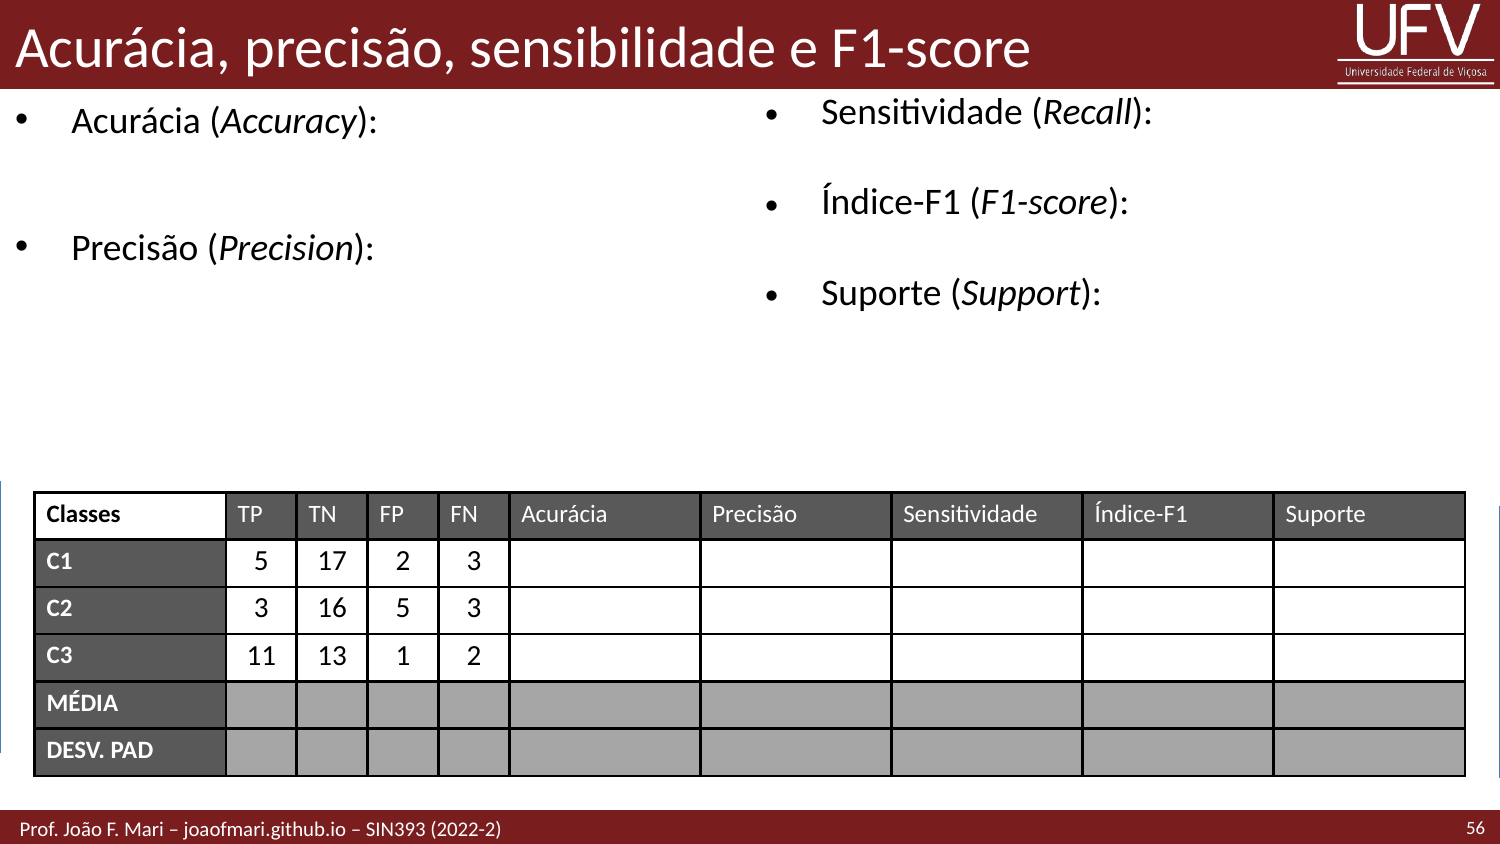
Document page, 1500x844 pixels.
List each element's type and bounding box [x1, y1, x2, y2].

table_cell [702, 588, 890, 633]
table_cell [440, 683, 508, 727]
table_cell [369, 588, 437, 633]
table_cell [369, 541, 437, 586]
table_cell [1084, 541, 1272, 586]
table_cell [1275, 588, 1464, 633]
table_header [36, 494, 225, 538]
table_cell [511, 541, 699, 586]
table_cell [36, 541, 225, 586]
table_cell [511, 588, 699, 633]
table_cell [227, 683, 295, 727]
table_cell [298, 730, 366, 775]
table_cell [36, 683, 225, 727]
table_cell [298, 541, 366, 586]
table_cell [298, 588, 366, 633]
table_cell [1084, 588, 1272, 633]
table_cell [702, 730, 890, 775]
table_header [1084, 494, 1272, 538]
table_cell [702, 541, 890, 586]
footer [0, 812, 1034, 844]
table_cell [1084, 635, 1272, 680]
table_cell [511, 730, 699, 775]
table_cell [893, 541, 1081, 586]
table_cell [440, 588, 508, 633]
table_cell [1275, 683, 1464, 727]
table_cell [36, 635, 225, 680]
table_header [227, 494, 295, 538]
table_cell [893, 730, 1081, 775]
table_cell [511, 635, 699, 680]
table_cell [298, 683, 366, 727]
table_header [440, 494, 508, 538]
table_header [511, 494, 699, 538]
table_cell [227, 635, 295, 680]
table_cell [227, 541, 295, 586]
table_cell [511, 683, 699, 727]
table_cell [36, 588, 225, 633]
table_cell [1275, 635, 1464, 680]
table_cell [1275, 541, 1464, 586]
table_cell [440, 730, 508, 775]
table_cell [702, 635, 890, 680]
table_cell [1275, 730, 1464, 775]
table_cell [369, 683, 437, 727]
slide_number [1328, 811, 1500, 844]
table_header [369, 494, 437, 538]
table_header [1275, 494, 1464, 538]
table_header [702, 494, 890, 538]
table_header [298, 494, 366, 538]
table_cell [227, 730, 295, 775]
table_cell [440, 541, 508, 586]
table_cell [893, 588, 1081, 633]
table_cell [1084, 683, 1272, 727]
table_cell [369, 635, 437, 680]
table_cell [298, 635, 366, 680]
table_cell [702, 683, 890, 727]
title [0, 0, 1500, 89]
table_header [893, 494, 1081, 538]
table_cell [227, 588, 295, 633]
table_cell [440, 635, 508, 680]
table_cell [369, 730, 437, 775]
table_cell [893, 635, 1081, 680]
table_cell [893, 683, 1081, 727]
table_cell [36, 730, 225, 775]
table_cell [1084, 730, 1272, 775]
